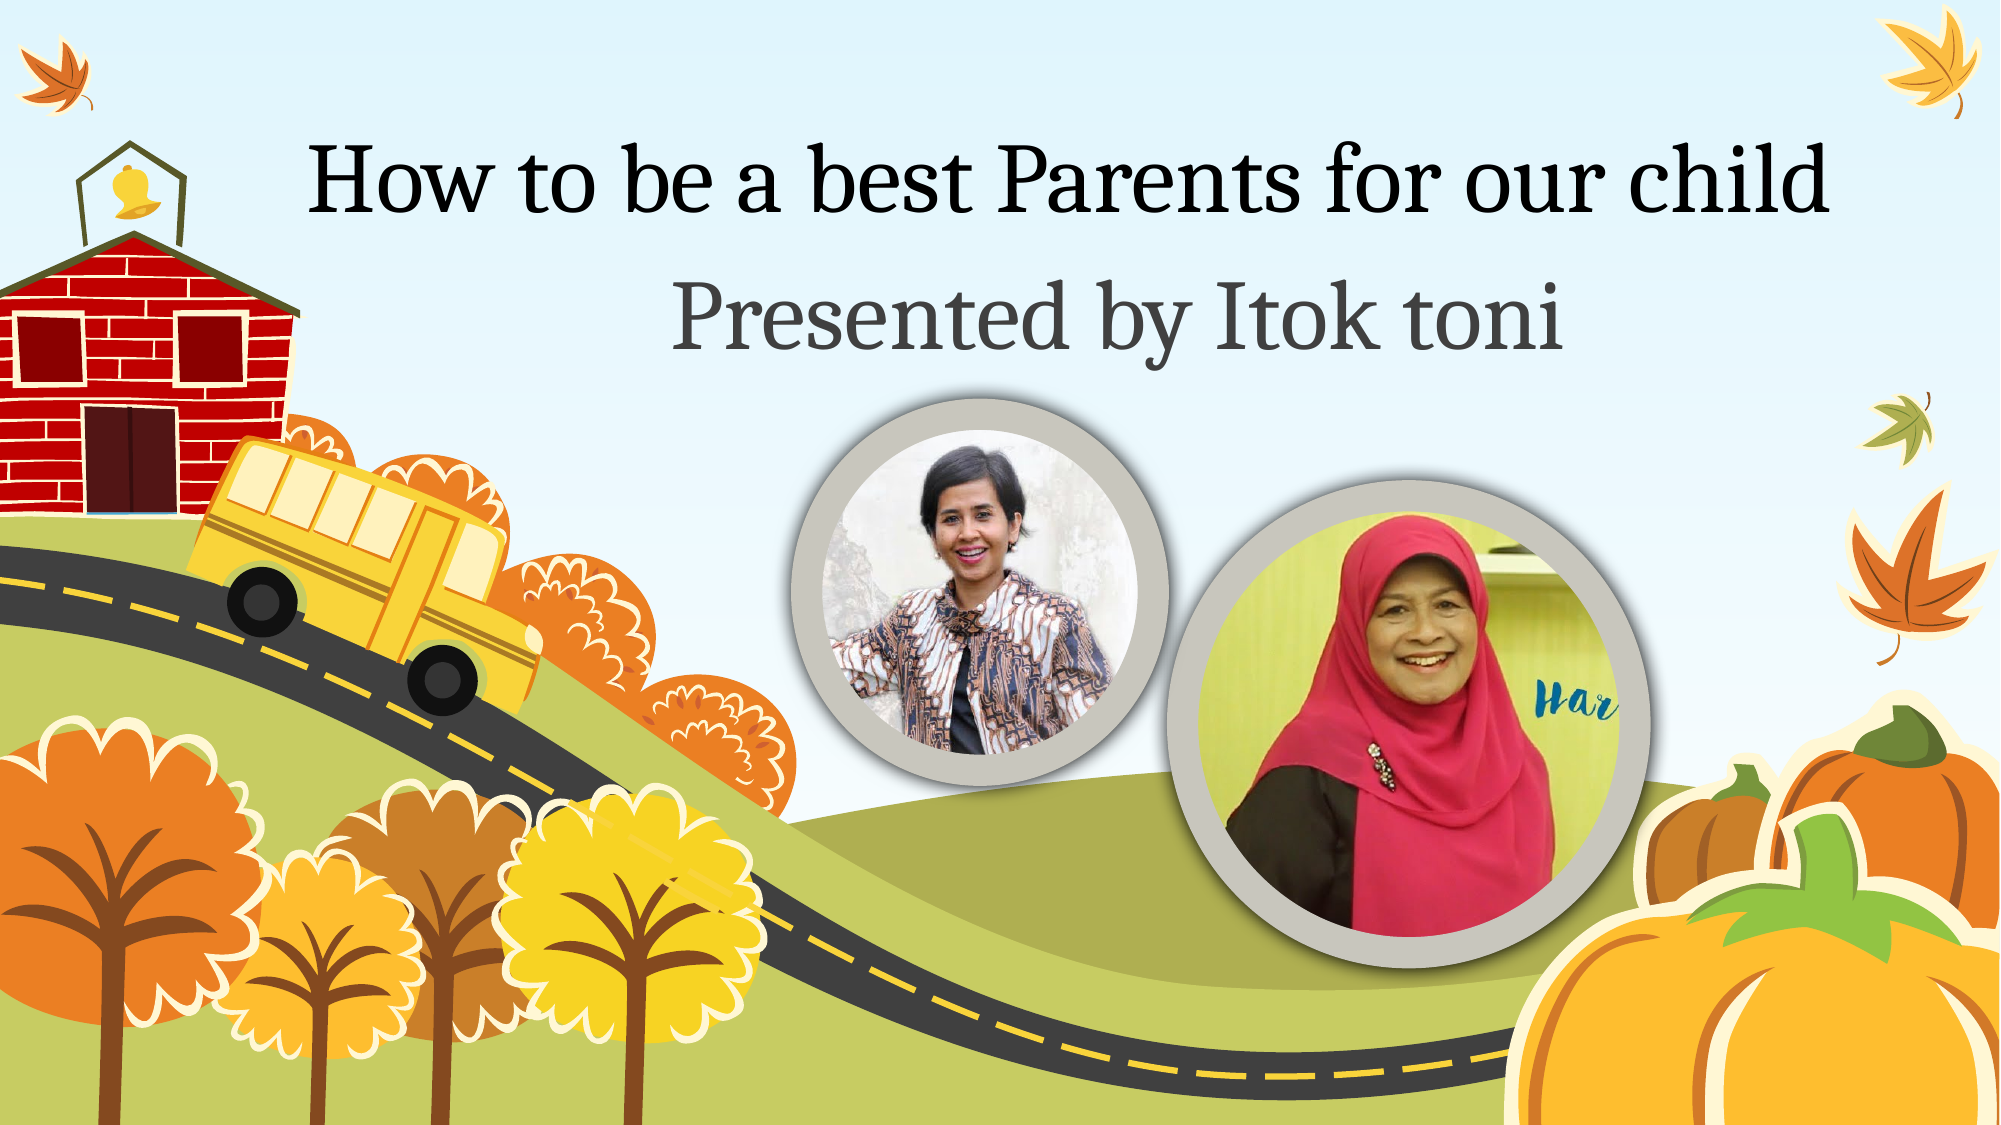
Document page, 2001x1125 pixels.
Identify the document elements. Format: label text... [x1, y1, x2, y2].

picture [1182, 495, 1635, 953]
subtitle Presented by Itok toni [551, 242, 1686, 533]
picture [806, 414, 1154, 771]
title How to be a best Parents for our child [165, 27, 1976, 243]
